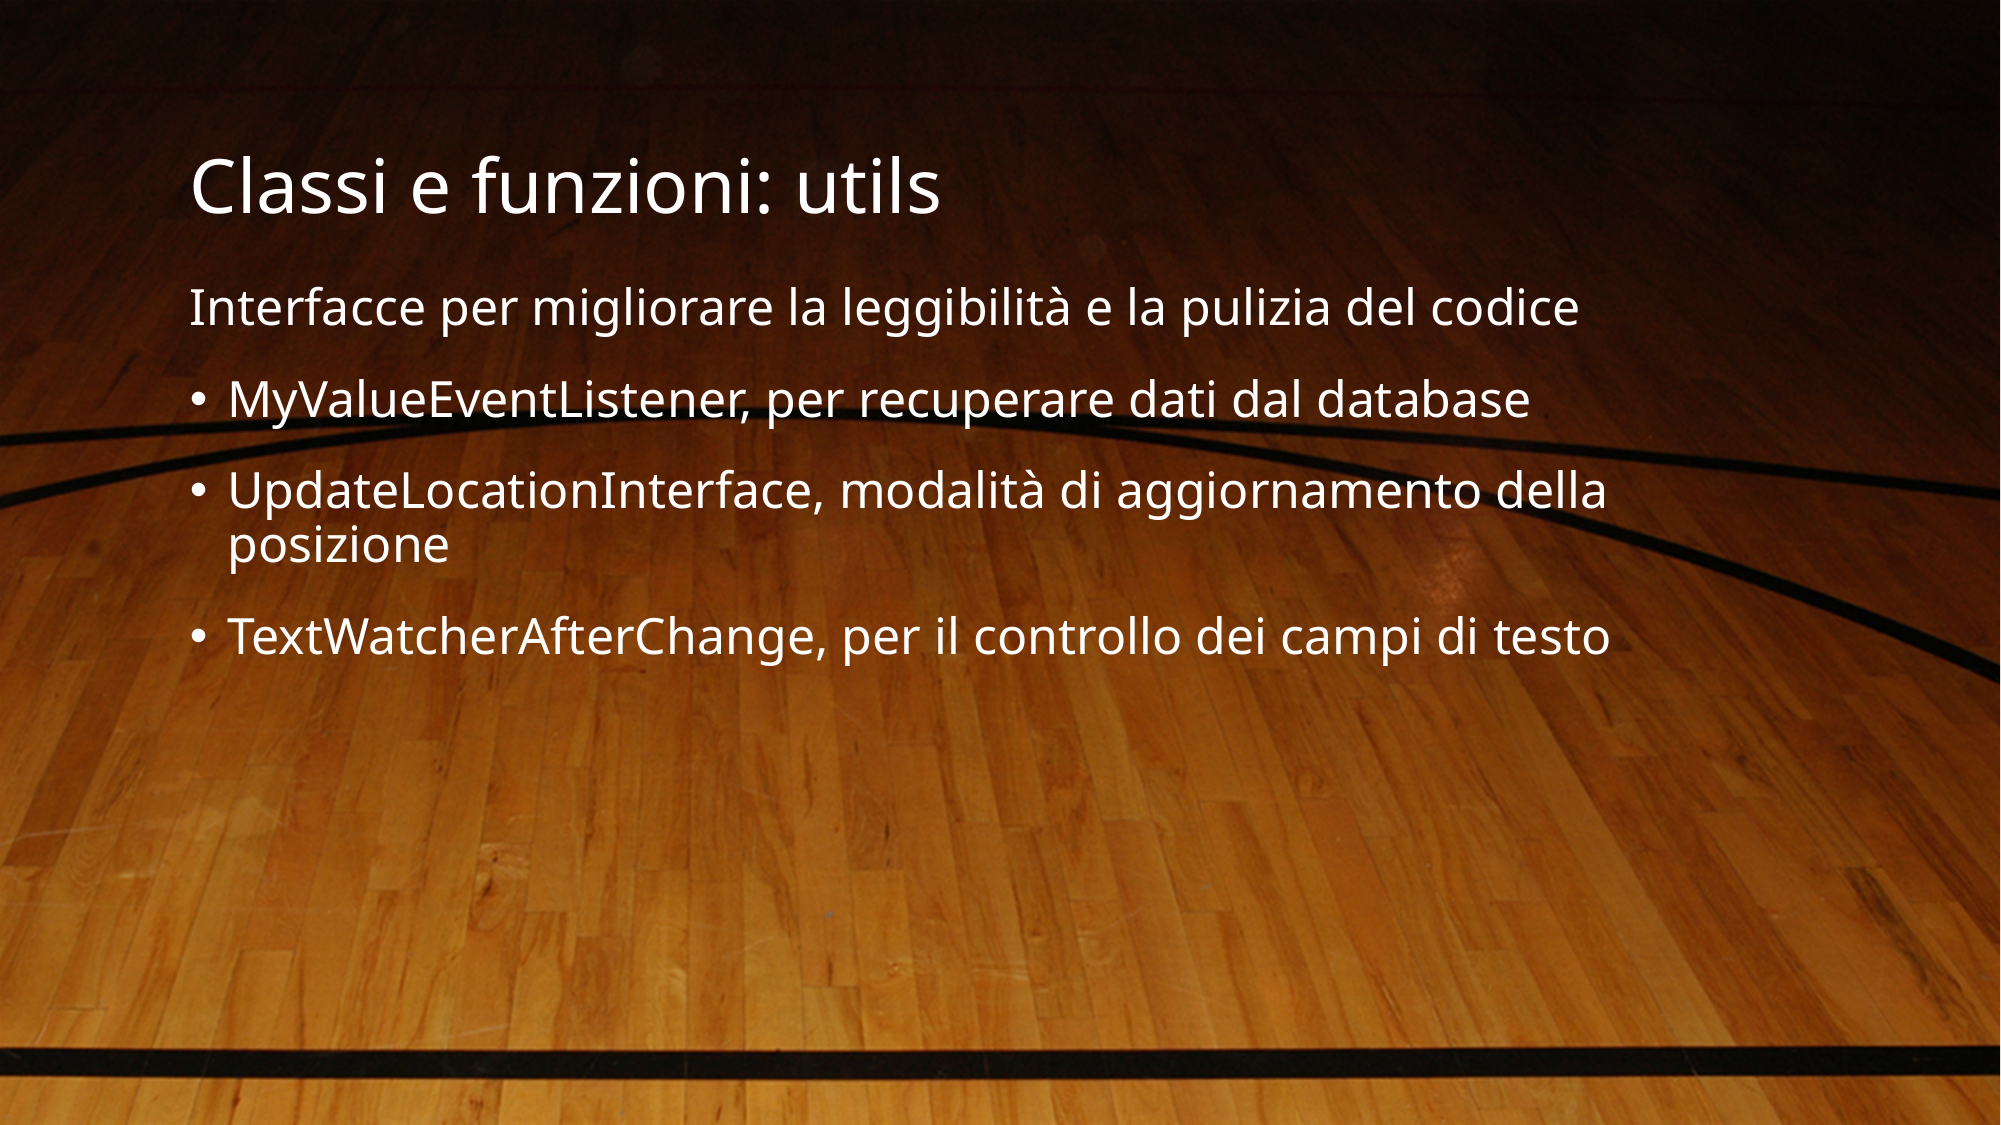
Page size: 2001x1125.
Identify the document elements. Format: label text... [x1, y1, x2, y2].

list Interfacce per migliorare la leggibilità e la pulizia del codice MyValueEventListener, per recuperare dati dal database UpdateLocationInterface, modalità di aggiornamento della posizione TextWatcherAfterChange, per il controllo dei campi di testo [174, 275, 1825, 988]
picture [0, 0, 2001, 1125]
title Classi e funzioni: utils [174, 50, 1825, 238]
